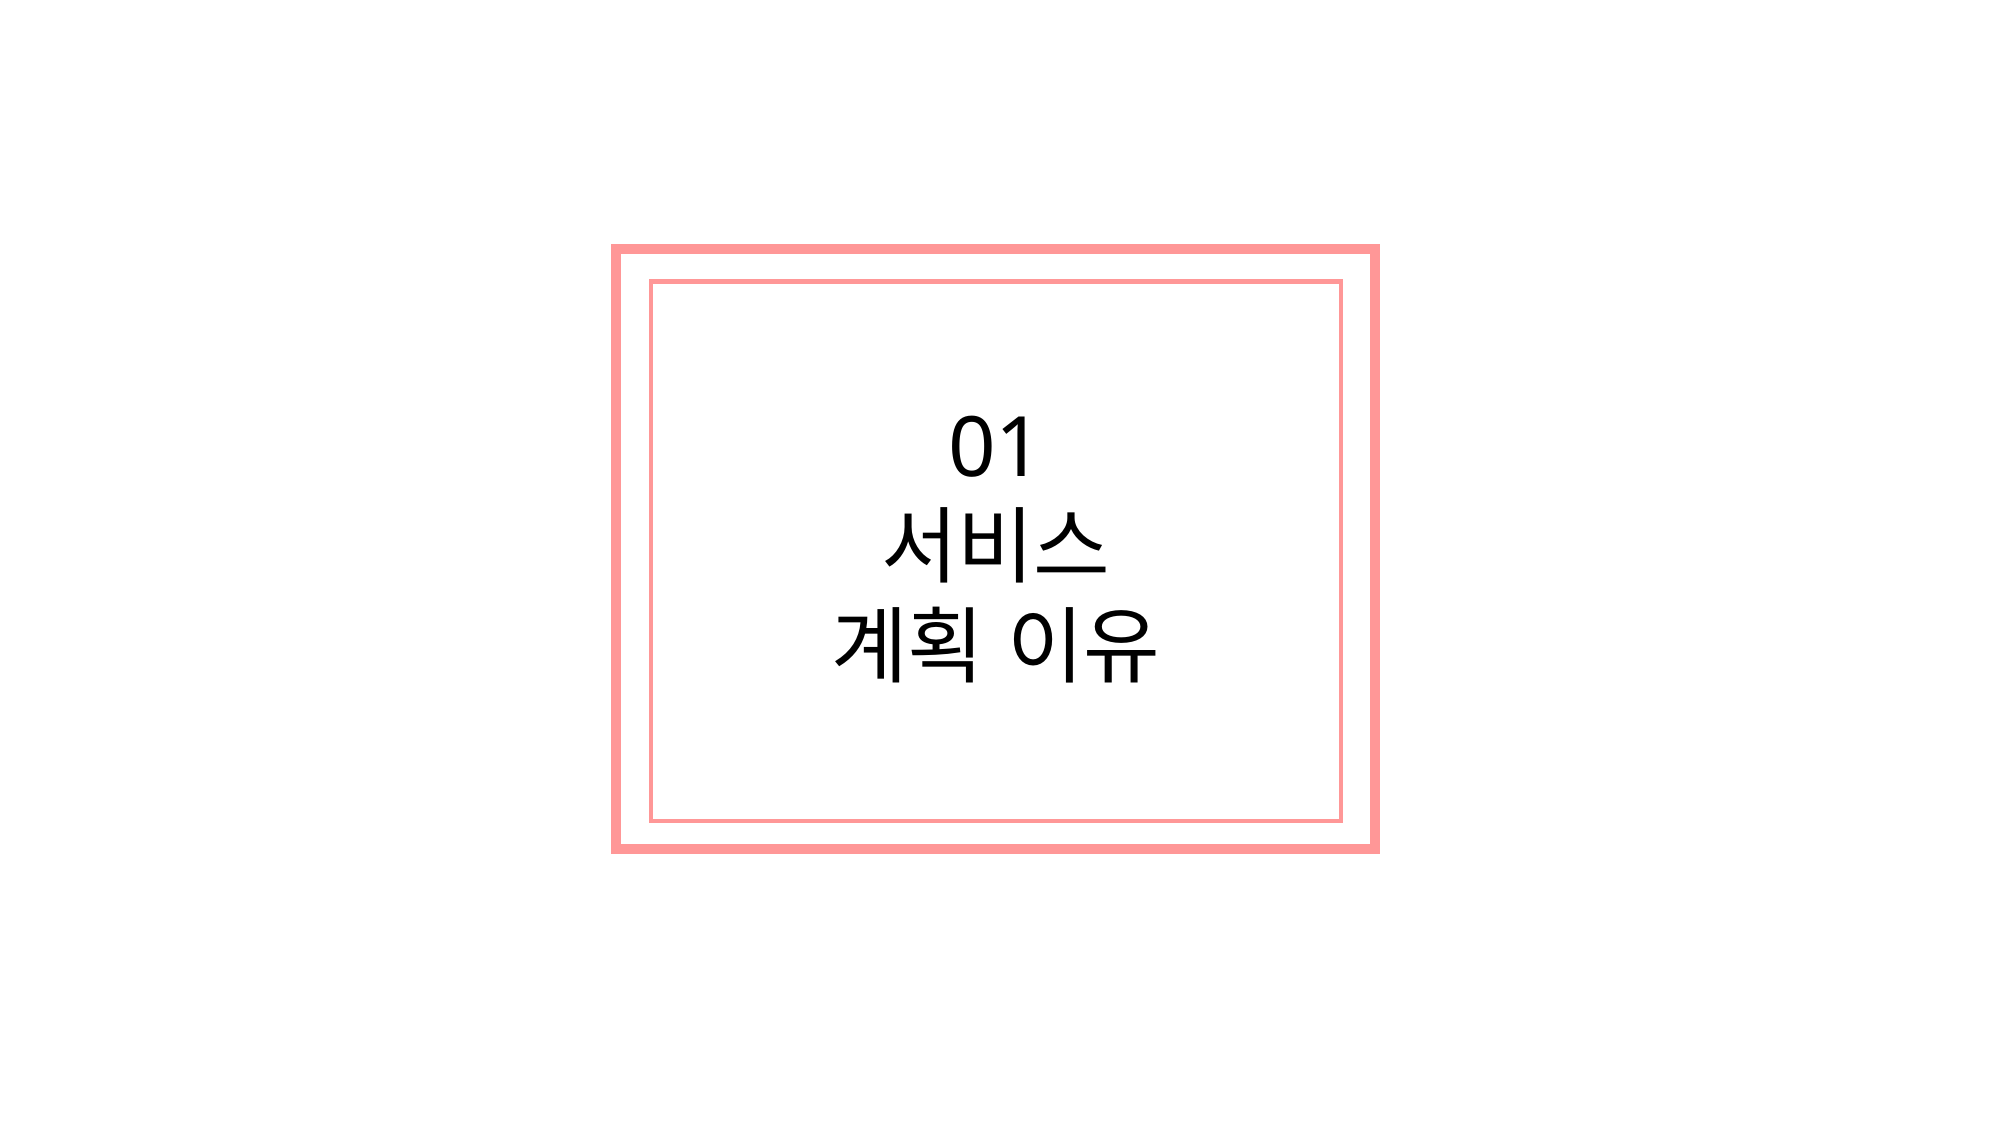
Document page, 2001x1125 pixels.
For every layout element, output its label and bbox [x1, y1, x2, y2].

text_box [615, 248, 1376, 850]
